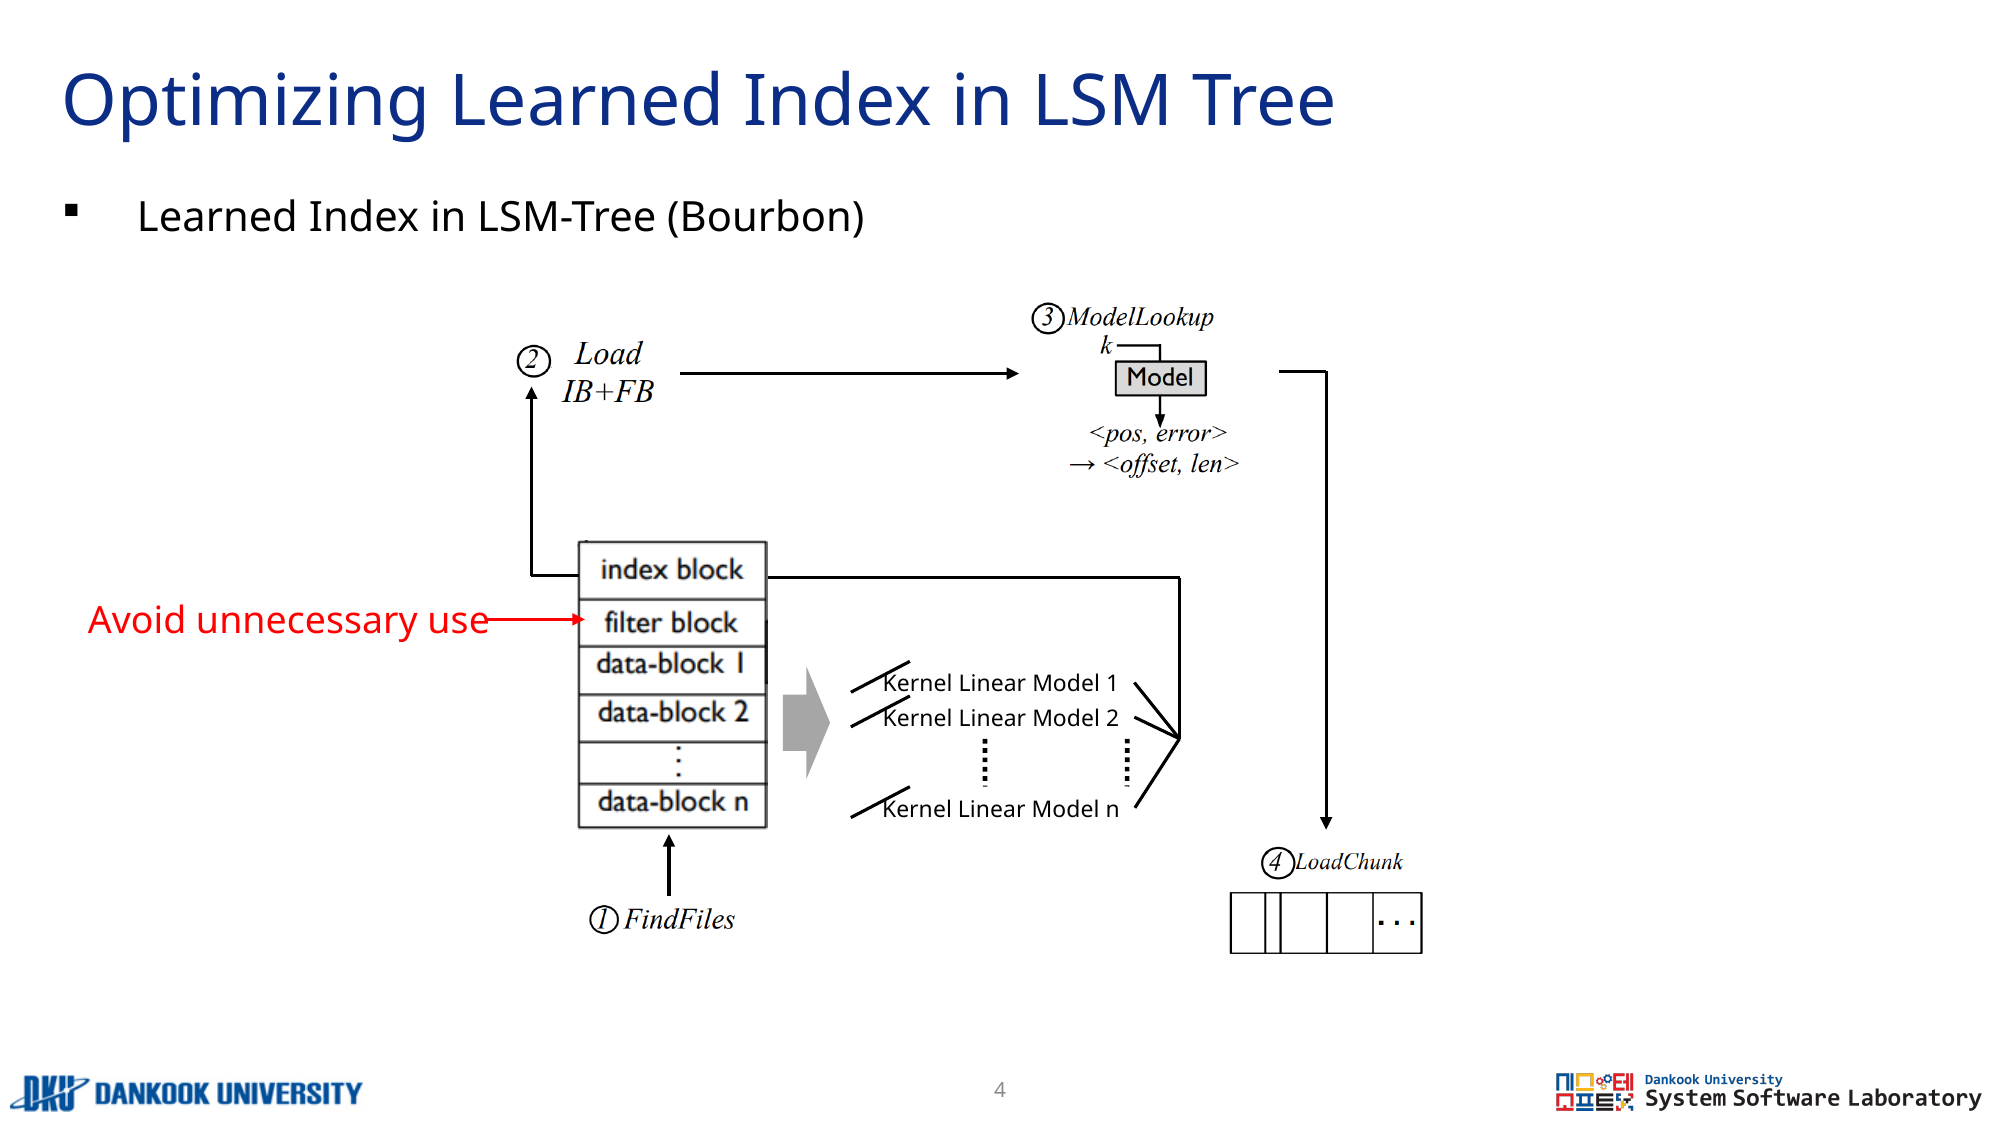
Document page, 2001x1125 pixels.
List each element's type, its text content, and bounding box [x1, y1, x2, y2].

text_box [1127, 738, 1180, 809]
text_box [850, 661, 1128, 695]
text_box Learned Index in LSM-Tree (Bourbon) [46, 170, 1946, 1046]
picture [1548, 1064, 2001, 1125]
picture [555, 340, 662, 403]
picture [1221, 843, 1424, 954]
picture [584, 901, 738, 936]
picture [1029, 297, 1245, 480]
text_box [850, 786, 1128, 830]
text_box [782, 666, 831, 779]
picture [576, 540, 768, 833]
picture [513, 343, 552, 379]
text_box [1127, 717, 1180, 738]
slide_number 4 [774, 1067, 1225, 1116]
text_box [1127, 682, 1180, 717]
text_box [850, 695, 1127, 739]
text_box Avoid unnecessary use [73, 589, 506, 649]
title Optimizing Learned Index in LSM Tree [46, 34, 1612, 170]
picture [9, 1075, 363, 1112]
